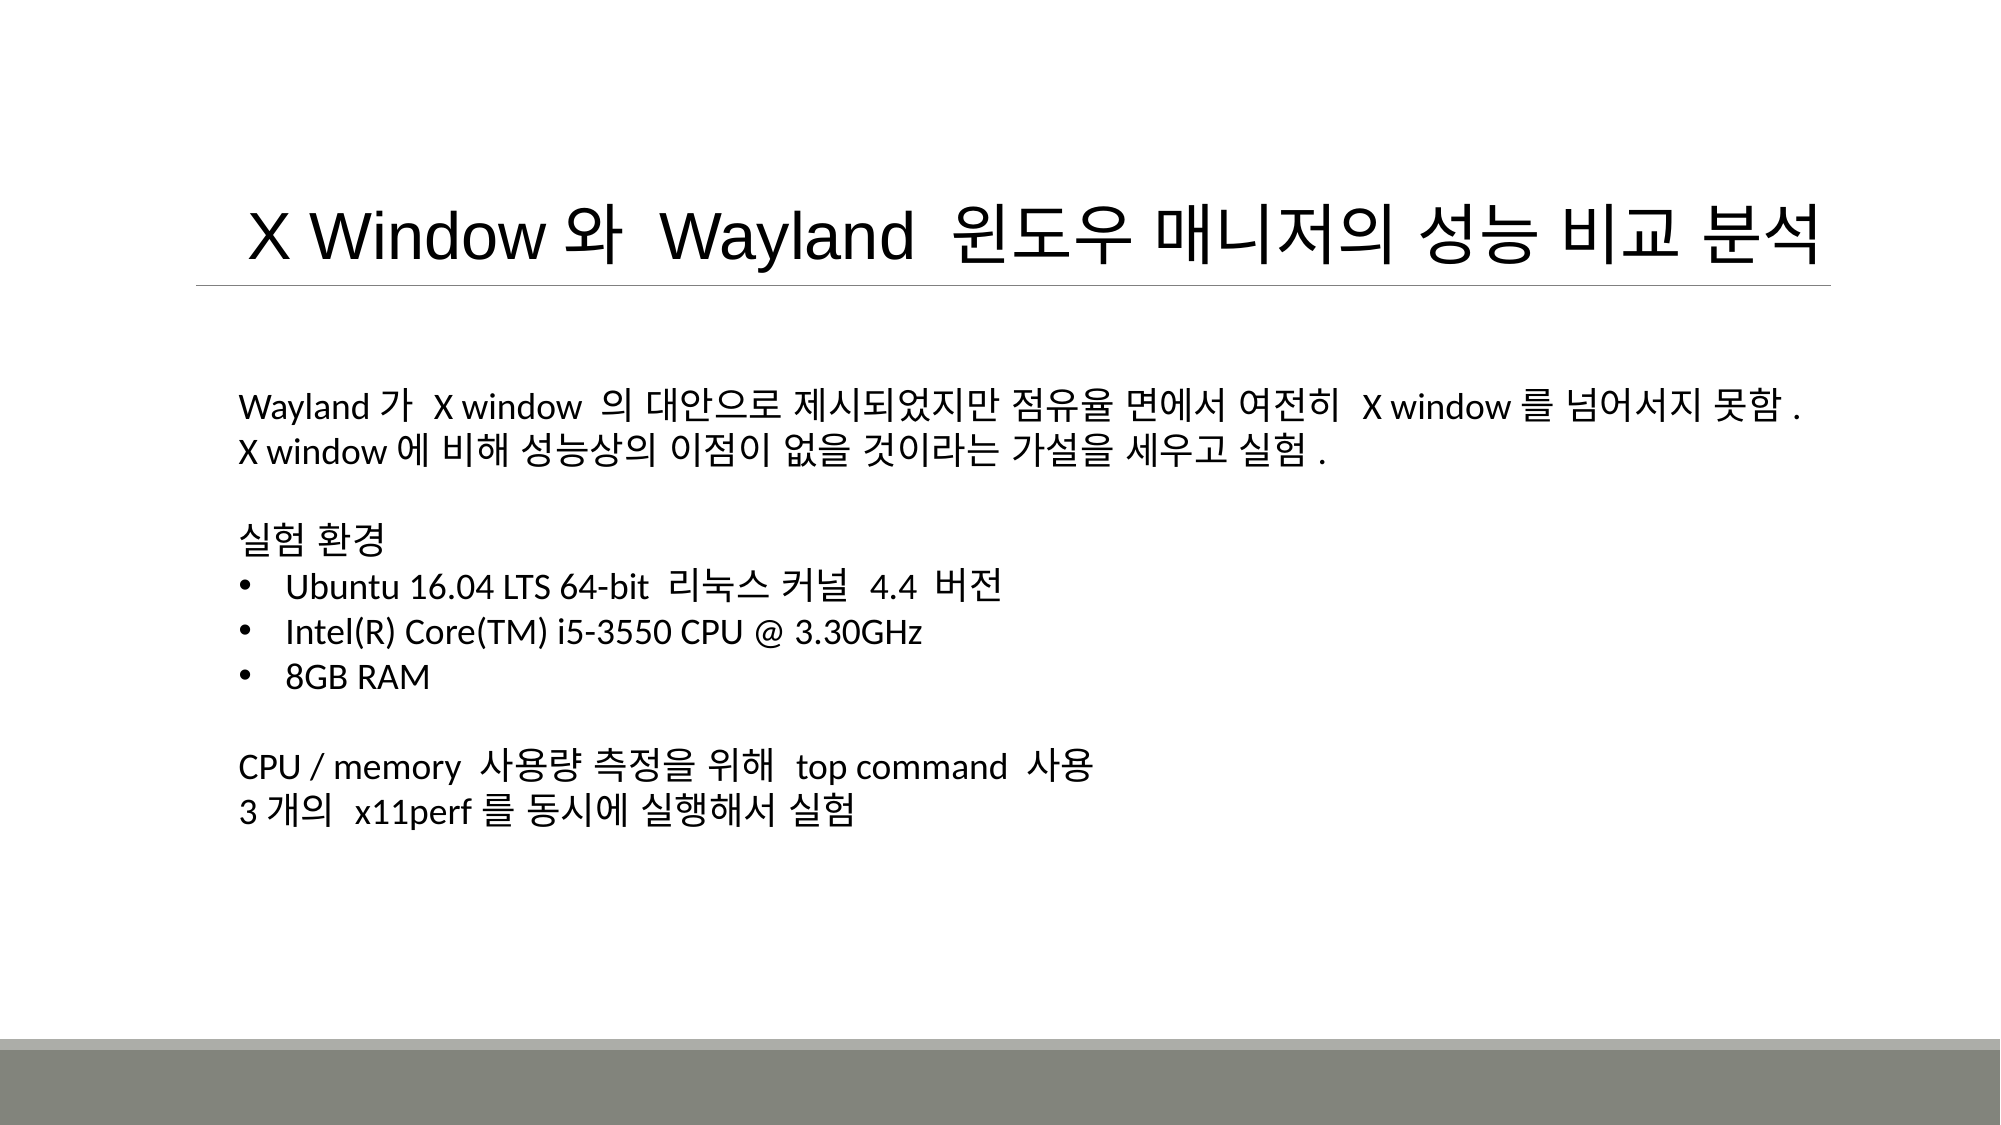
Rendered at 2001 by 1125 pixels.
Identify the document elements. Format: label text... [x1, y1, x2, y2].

text_box Wayland가 X window 의 대안으로 제시되었지만 점유율 면에서 여전히 X window를 넘어서지 못함. X window에 비해 성능상의 이점이 없을 것이라는 가설을 세우고 실험. 실험 환경 Ubuntu 16.04 LTS 64-bit 리눅스 커널 4.4 버전 Intel(R) Core(TM) i5-3550 CPU @ 3.30GHz 8GB RAM CPU / memory 사용량 측정을 위해 top command 사용 3개의 x11perf를 동시에 실행해서 실험 [223, 374, 1817, 840]
text_box X Window와 Wayland 윈도우 매니저의 성능 비교 분석 [232, 185, 1840, 281]
